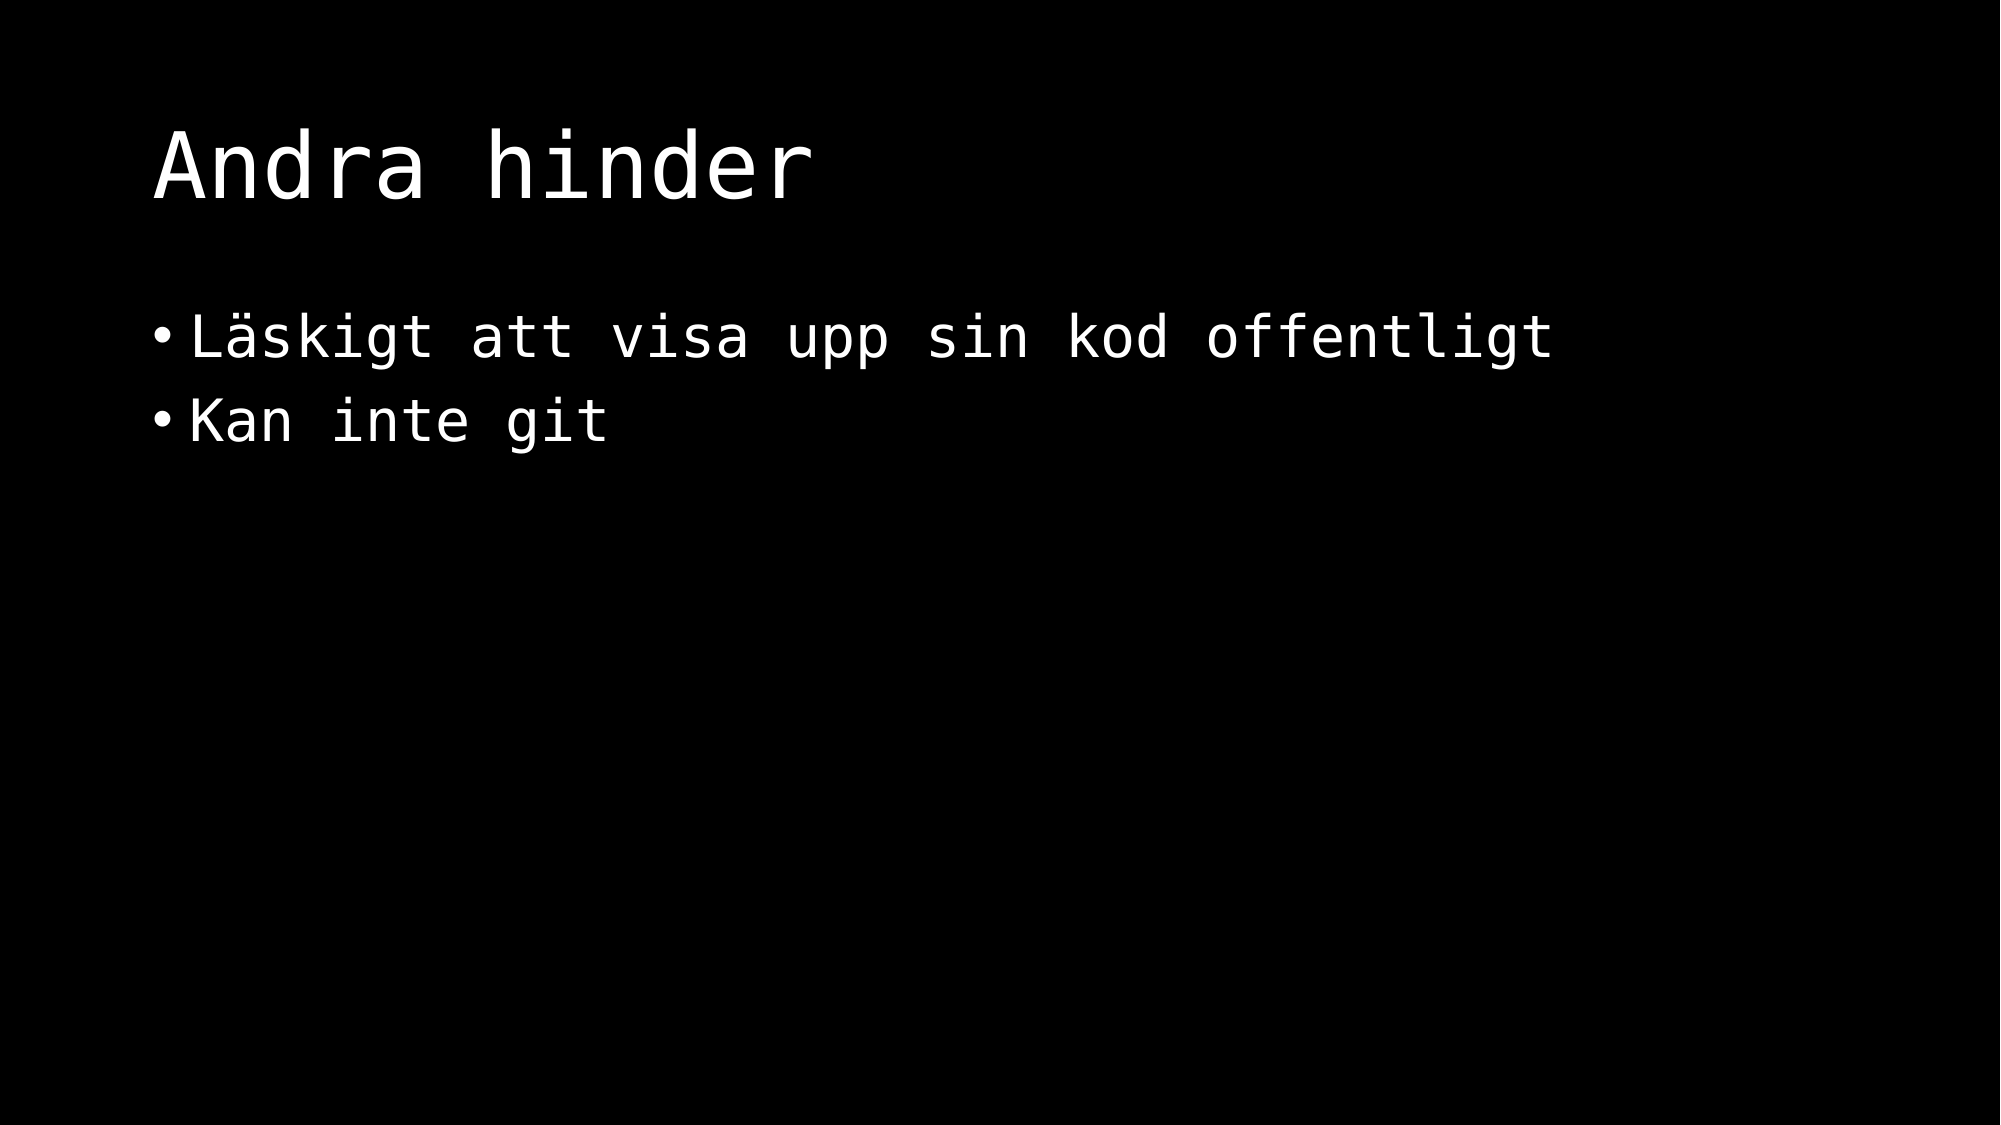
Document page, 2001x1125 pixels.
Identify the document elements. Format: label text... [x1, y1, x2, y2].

title Andra hinder [137, 59, 1863, 278]
list Läskigt att visa upp sin kod offentligt Kan inte git [137, 299, 1863, 1014]
